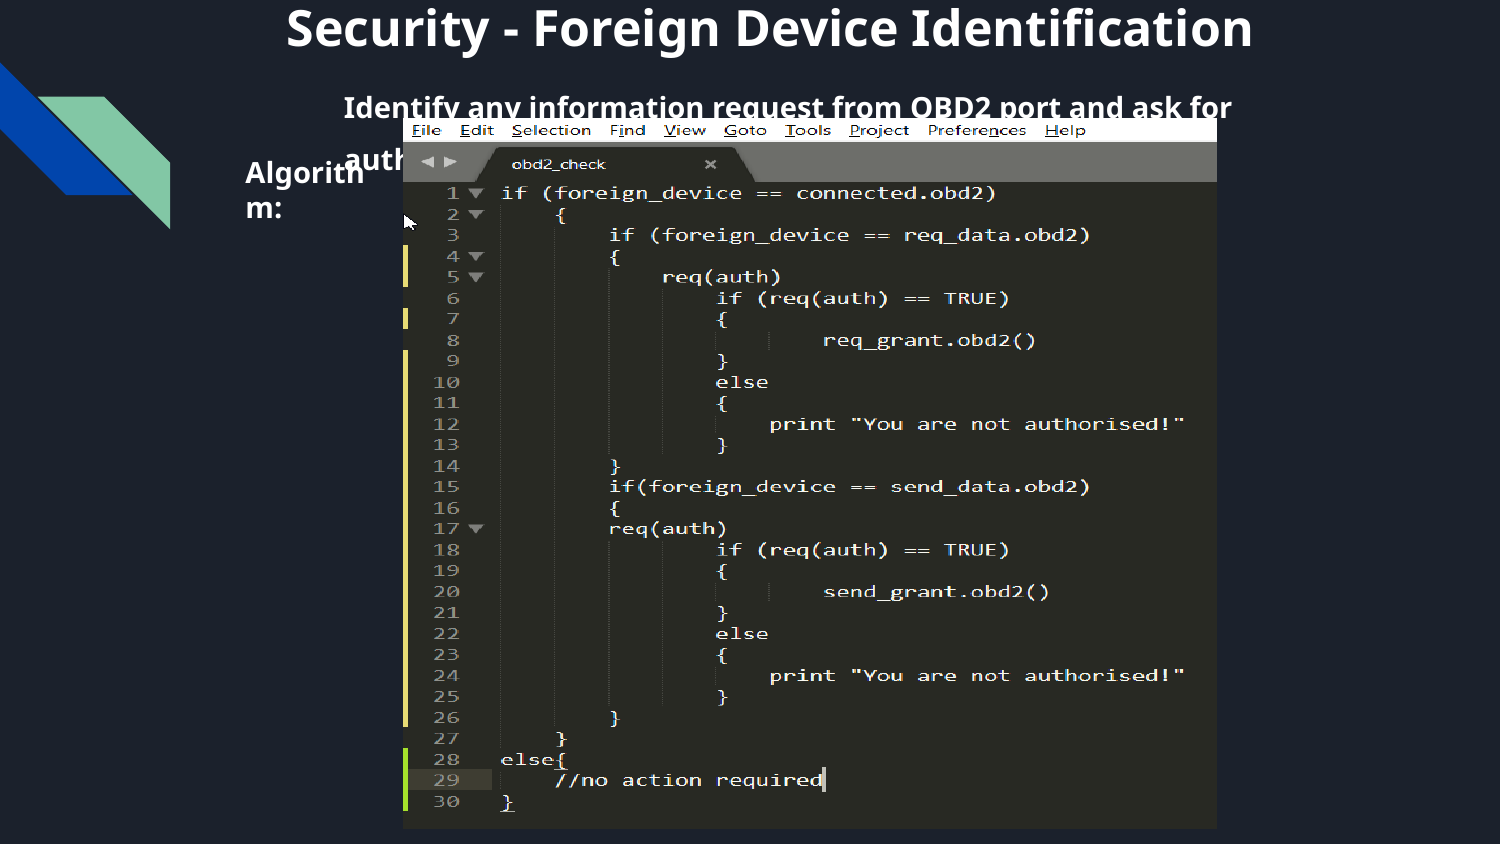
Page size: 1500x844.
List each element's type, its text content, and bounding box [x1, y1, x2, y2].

text_box Identify any information request from OBD2 port and ask for authentication. [178, 56, 1404, 139]
text_box Algorithm: [230, 139, 398, 204]
picture [403, 117, 1217, 830]
text_box Security - Foreign Device Identification [204, 0, 1336, 56]
